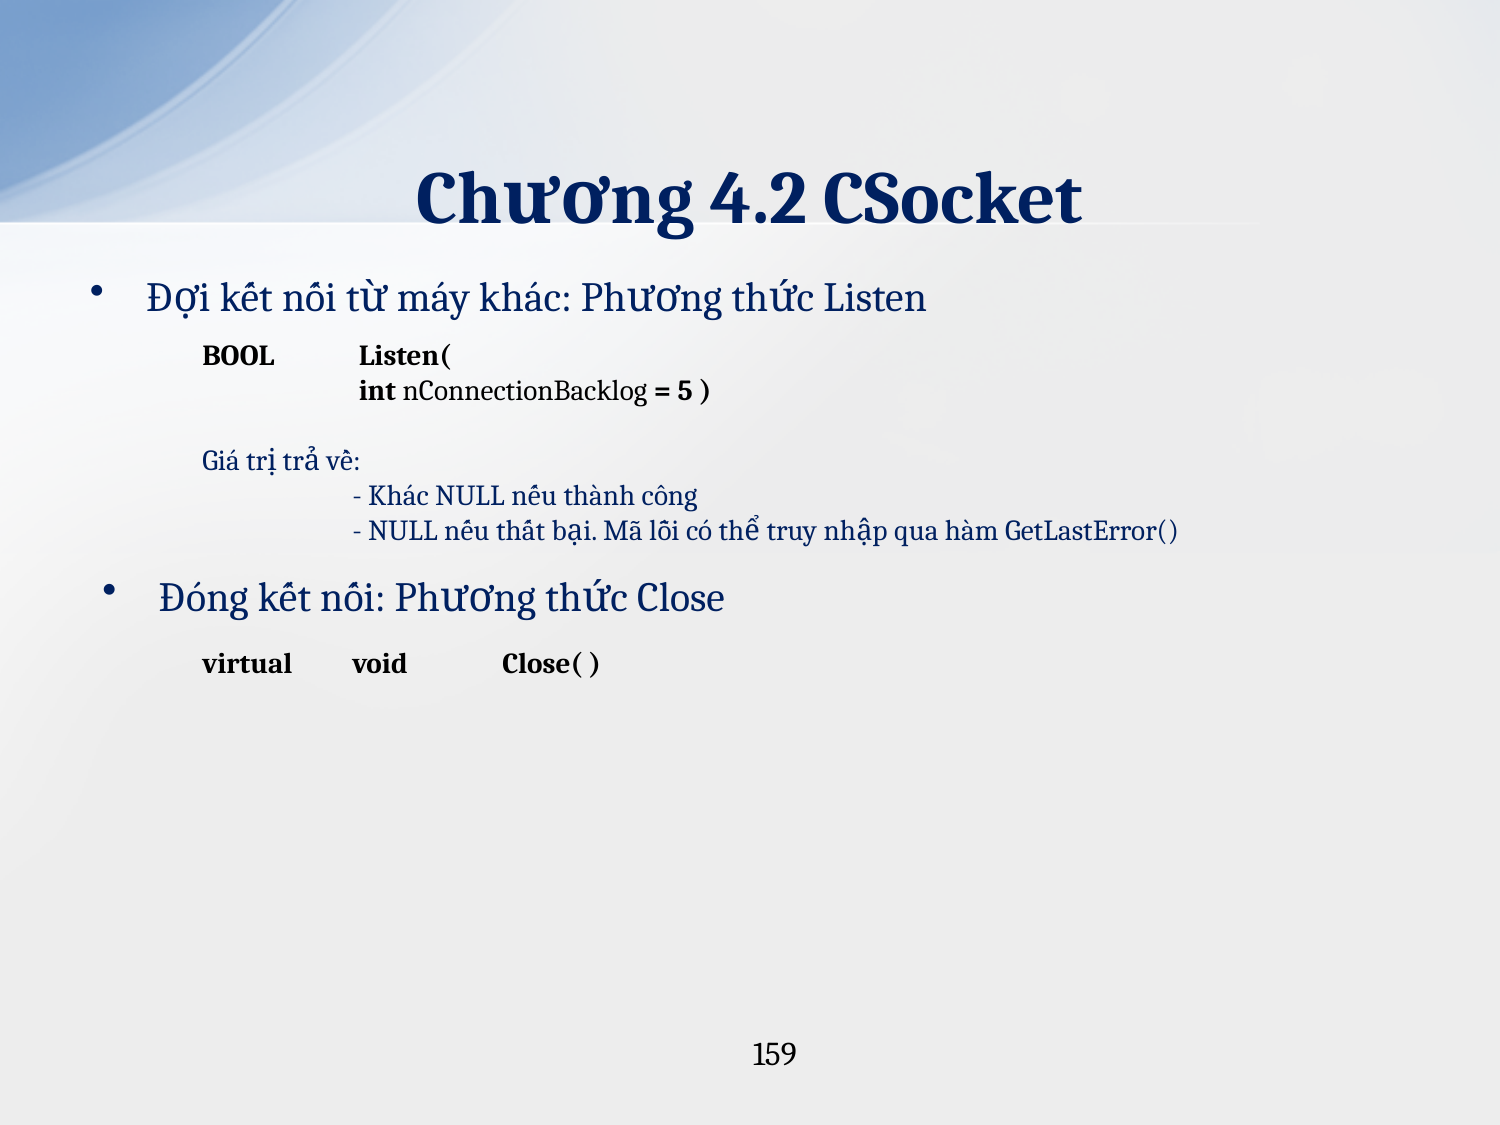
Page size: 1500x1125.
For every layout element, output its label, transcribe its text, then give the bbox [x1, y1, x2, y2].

picture [0, 0, 1500, 1125]
list Đợi kết nối từ máy khác: Phương thức Listen [75, 262, 1425, 400]
slide_number 159 [125, 1024, 1425, 1103]
text_box virtual void Close( ) [187, 637, 1275, 688]
text_box Đóng kết nối: Phương thức Close [87, 562, 1438, 700]
title Chương 4.2 CSocket [75, 58, 1425, 247]
text_box BOOL Listen( int nConnectionBacklog = 5 ) Giá trị trả về: - Khác NULL nếu thành công - NULL nếu thất bại. Mã lỗi có thể truy nhập qua hàm GetLastError() [187, 329, 1275, 562]
